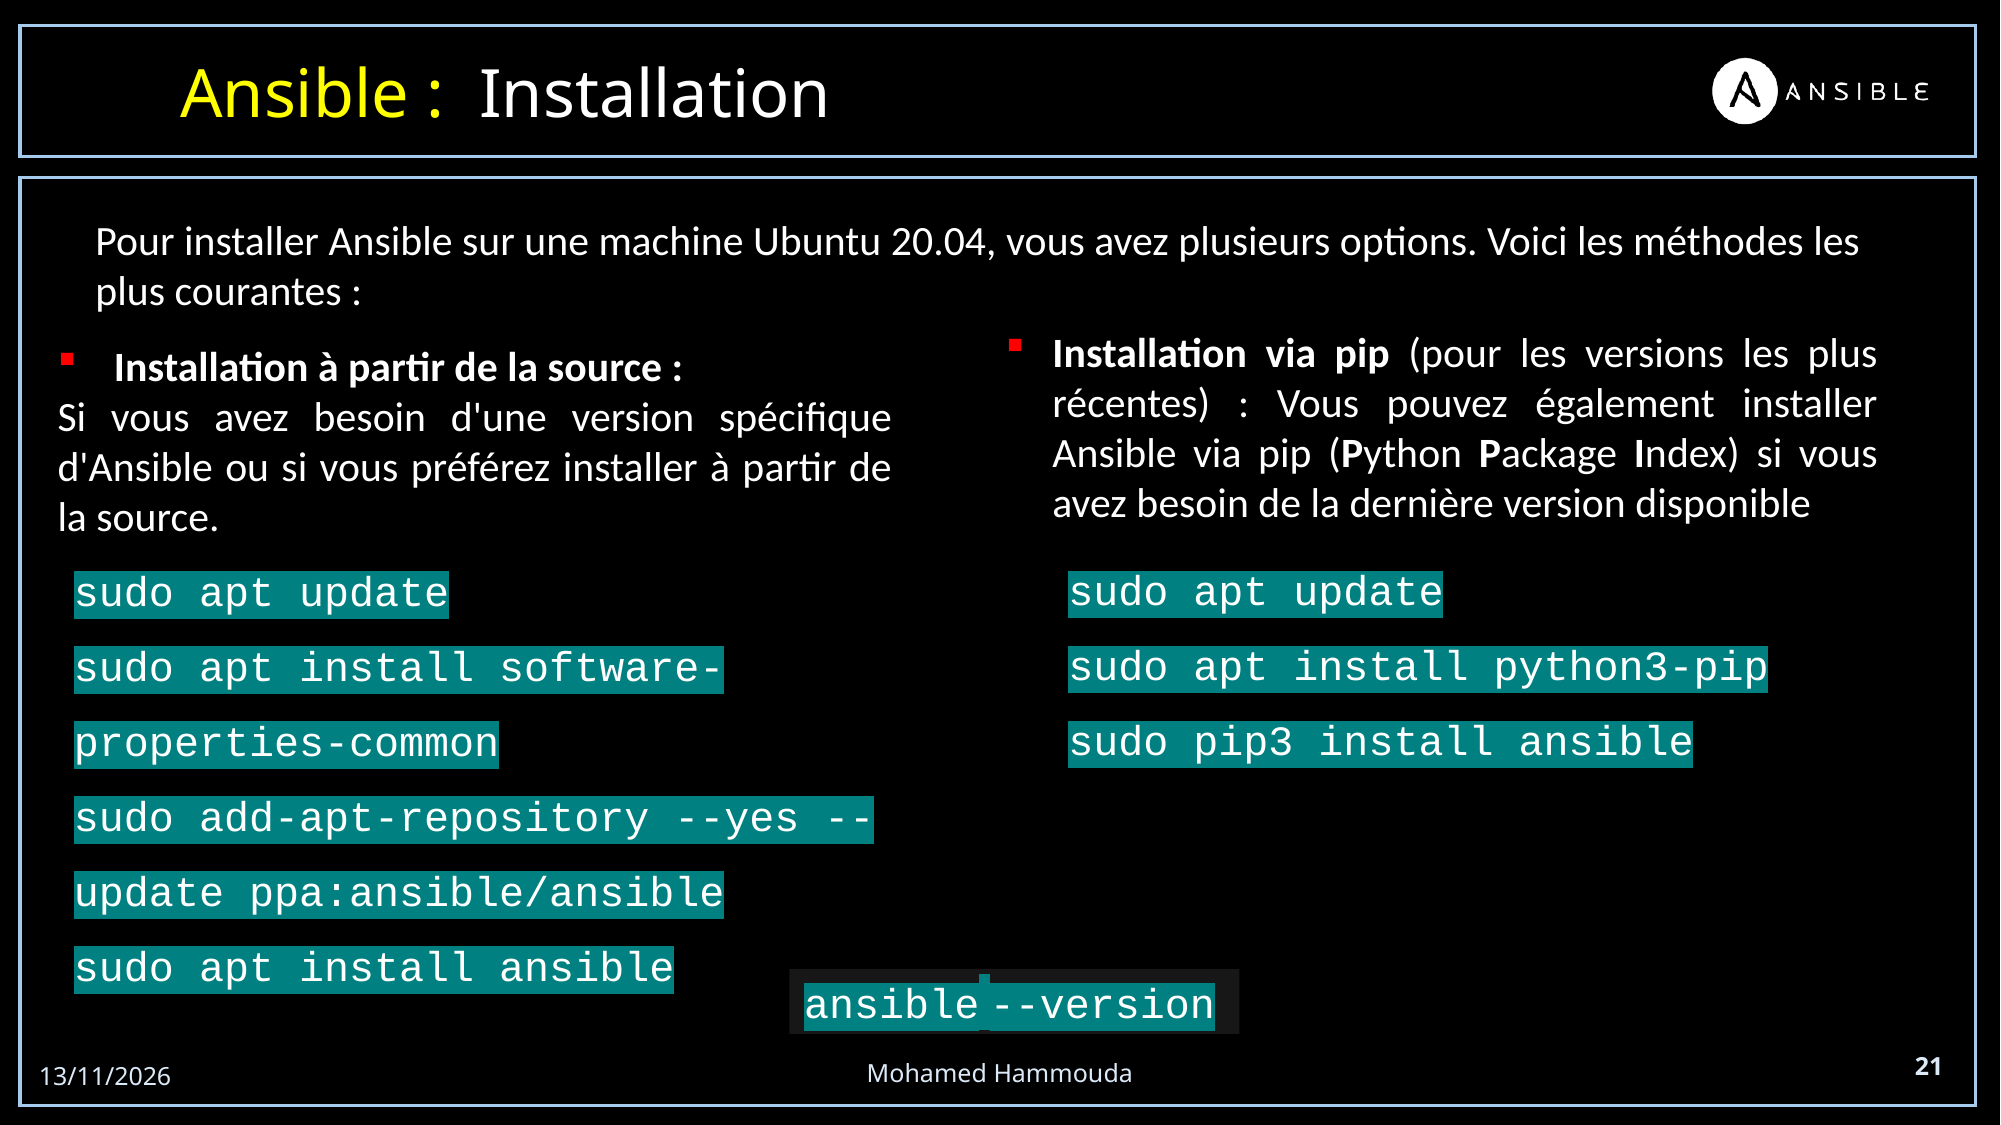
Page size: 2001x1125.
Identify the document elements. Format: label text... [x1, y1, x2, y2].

text_box Installation à partir de la source : Si vous avez besoin d'une version spécifique d'Ansible ou si vous préférez installer à partir de la source. [42, 332, 908, 547]
text_box sudo apt update sudo apt install software-properties-common sudo add-apt-repository --yes --update ppa:ansible/ansible sudo apt install ansible [59, 532, 985, 997]
text_box sudo apt update sudo apt install python3-pip sudo pip3 install ansible [1053, 531, 1908, 847]
picture [1702, 24, 1936, 156]
text_box ansible --version [789, 969, 1240, 1034]
text_box Ansible : Installation [165, 43, 1166, 138]
text_box Pour installer Ansible sur une machine Ubuntu 20.04, vous avez plusieurs options. Voici les méthodes les plus courantes : [80, 206, 1908, 322]
text_box [18, 24, 1977, 158]
footer Mohamed Hammouda [662, 1042, 1338, 1103]
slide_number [23, 1047, 474, 1108]
text_box Installation via pip (pour les versions les plus récentes) : Vous pouvez également installer Ansible via pip (Python Package Index) si vous avez besoin de la dernière version disponible [990, 318, 1893, 533]
slide_number 21 [1508, 1037, 1959, 1098]
text_box [18, 176, 1977, 1107]
